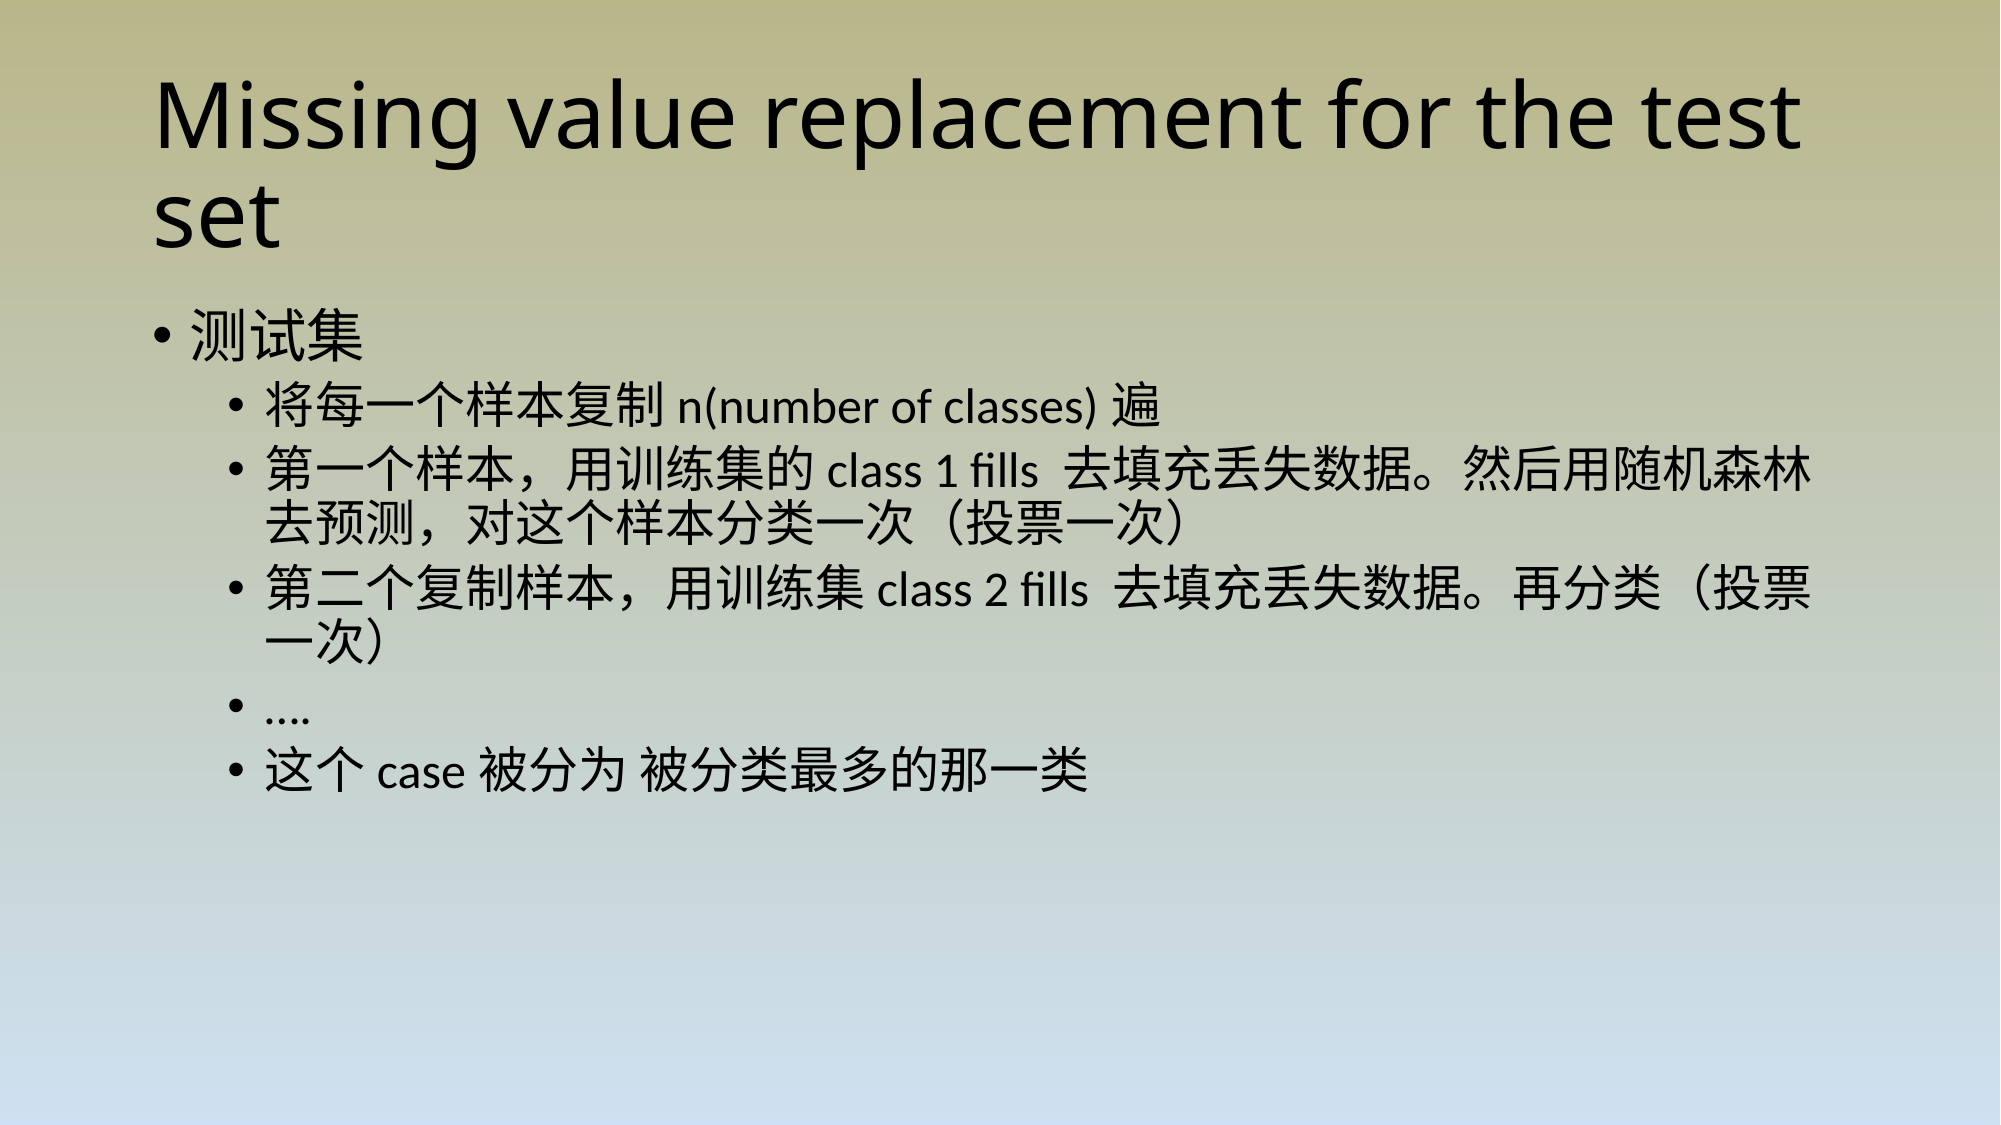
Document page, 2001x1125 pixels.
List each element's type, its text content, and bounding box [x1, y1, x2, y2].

title Missing value replacement for the test set [137, 59, 1863, 278]
list 测试集 将每一个样本复制n(number of classes)遍 第一个样本，用训练集的class 1 fills 去填充丢失数据。然后用随机森林去预测，对这个样本分类一次（投票一次） 第二个复制样本，用训练集class 2 fills 去填充丢失数据。再分类（投票一次） …. 这个case被分为 被分类最多的那一类 [137, 299, 1863, 1014]
